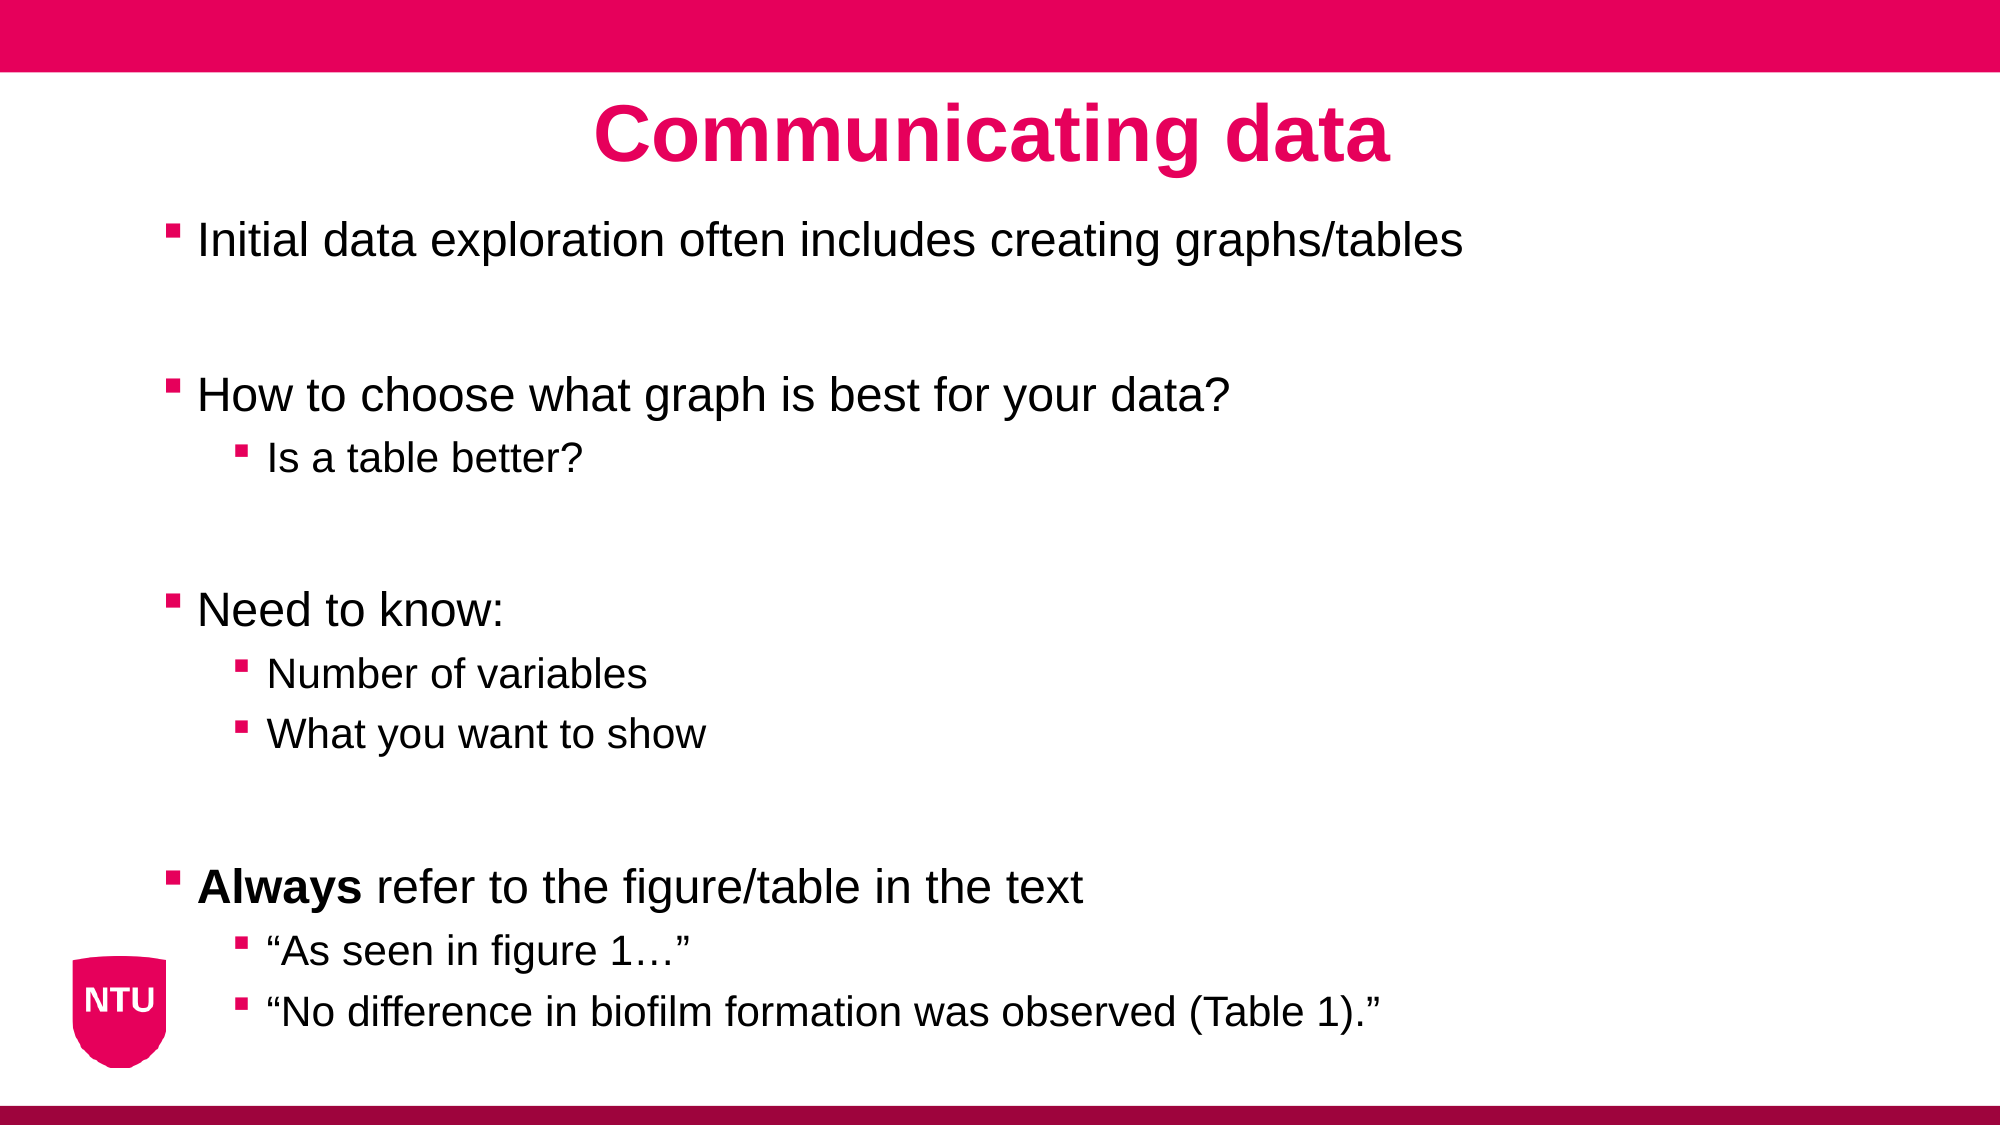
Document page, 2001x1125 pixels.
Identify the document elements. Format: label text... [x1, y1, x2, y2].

text_box [160, 940, 1909, 1125]
list Initial data exploration often includes creating graphs/tables How to choose what graph is best for your data? Is a table better? Need to know: Number of variables What you want to show Always refer to the figure/table in the text “As seen in figure 1…” “No difference in biofilm formation was observed (Table 1).” [162, 200, 1911, 1044]
text_box Communicating data [72, 72, 1928, 185]
